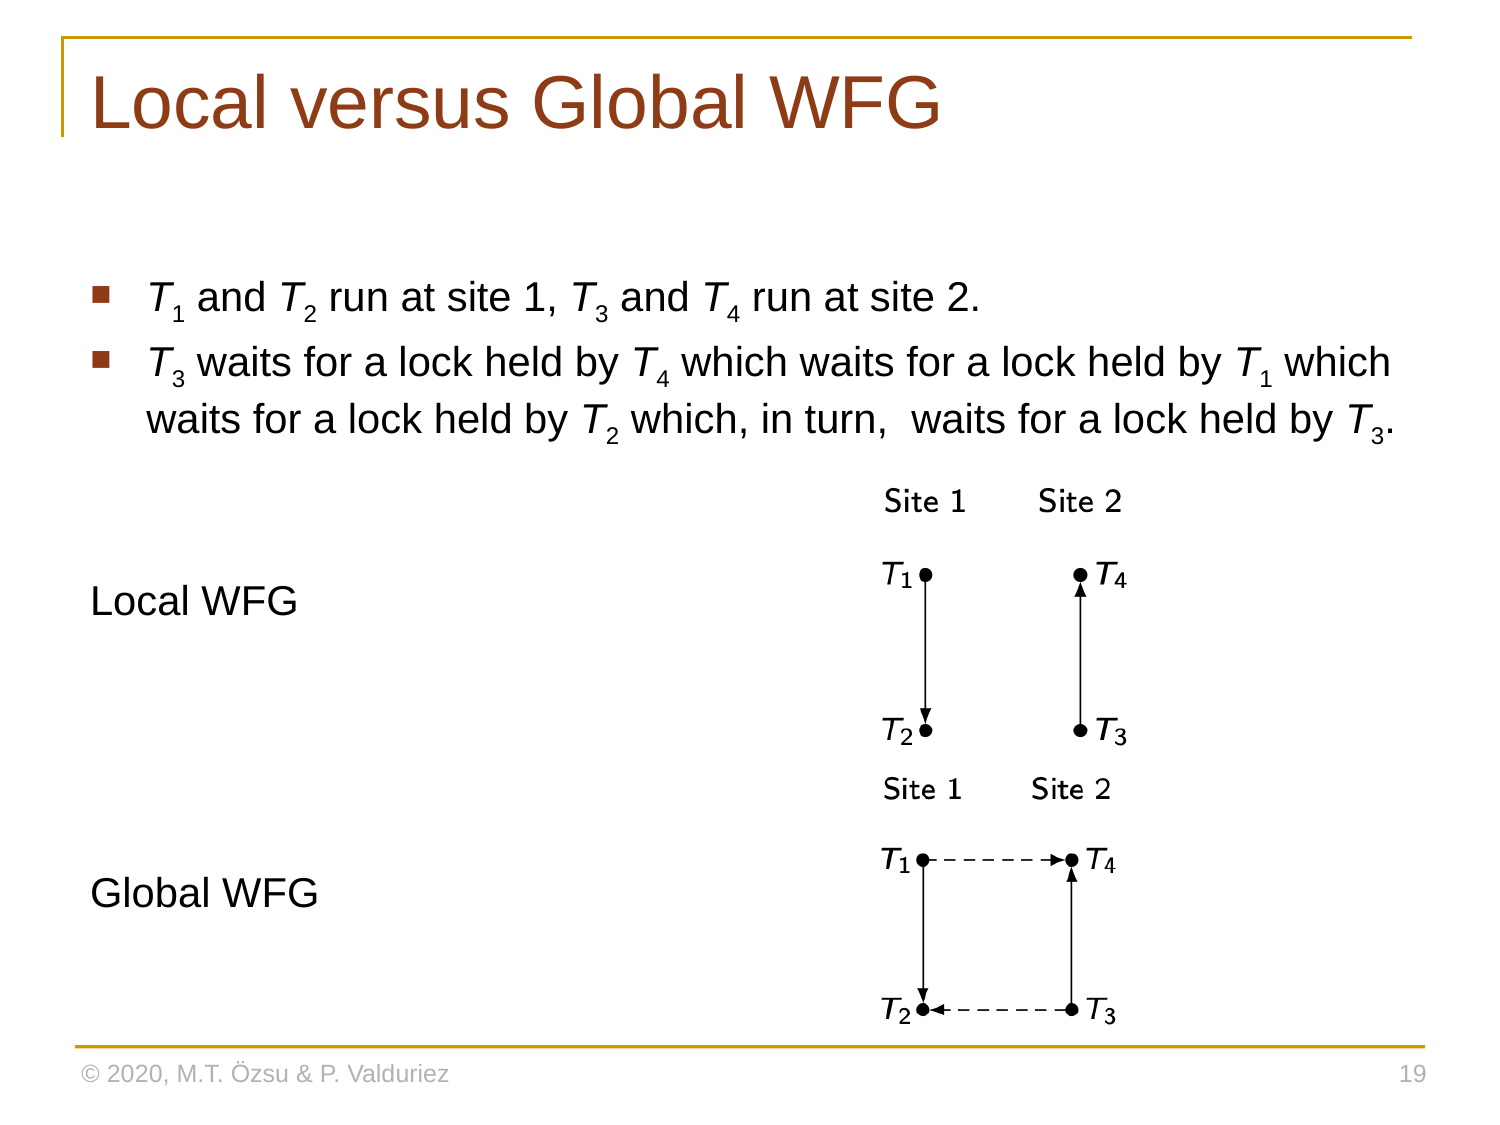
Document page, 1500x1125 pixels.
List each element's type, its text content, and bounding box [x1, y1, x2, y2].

title Local versus Global WFG [74, 45, 1426, 233]
slide_number 19 [1104, 1042, 1442, 1103]
picture [861, 766, 1146, 1043]
list T1 and T2 run at site 1, T3 and T4 run at site 2. T3 waits for a lock held by T4 which waits for a lock held by T1 which waits for a lock held by T2 which, in turn, waits for a lock held by T3. Local WFG Global WFG [74, 262, 1426, 1006]
footer © 2020, M.T. Özsu & P. Valduriez [66, 1042, 573, 1103]
picture [861, 477, 1158, 765]
